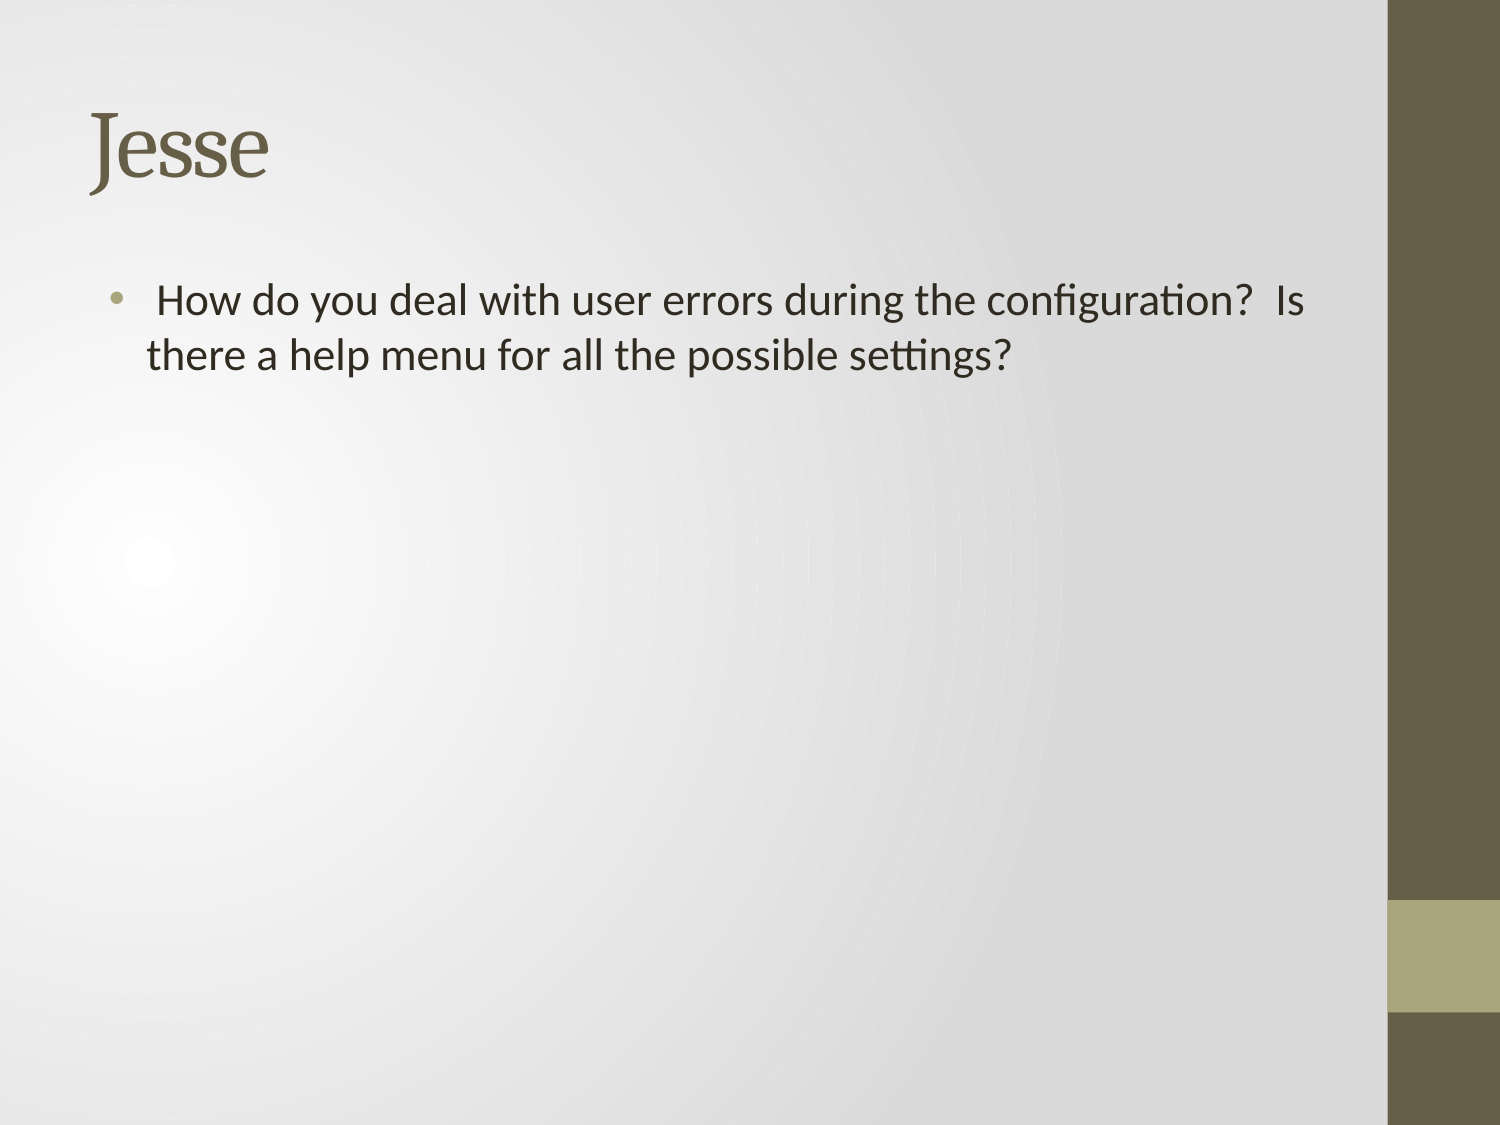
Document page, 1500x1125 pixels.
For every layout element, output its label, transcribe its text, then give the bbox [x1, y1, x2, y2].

list How do you deal with user errors during the configuration? Is there a help menu for all the possible settings? [75, 262, 1325, 1050]
title Jesse [75, 45, 1325, 233]
